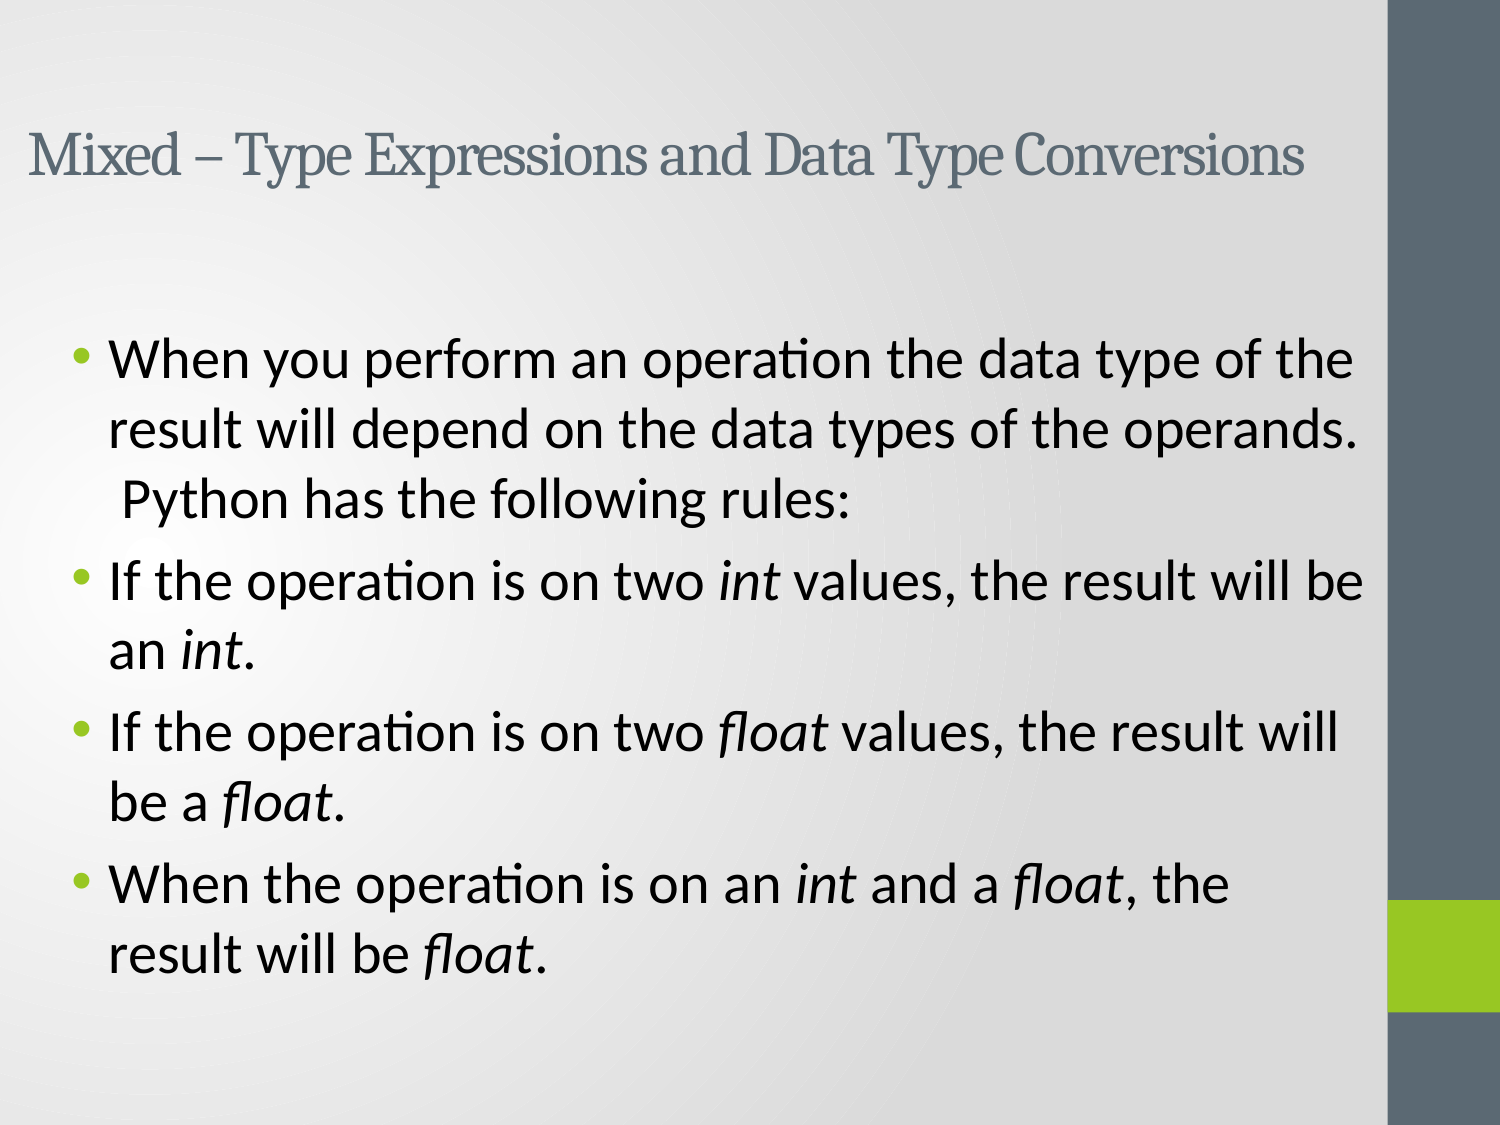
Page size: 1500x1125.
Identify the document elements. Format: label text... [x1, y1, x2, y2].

title Mixed – Type Expressions and Data Type Conversions [12, 75, 1363, 225]
list When you perform an operation the data type of the result will depend on the data types of the operands. Python has the following rules: If the operation is on two int values, the result will be an int. If the operation is on two float values, the result will be a float. When the operation is on an int and a float, the result will be float. [37, 312, 1388, 838]
